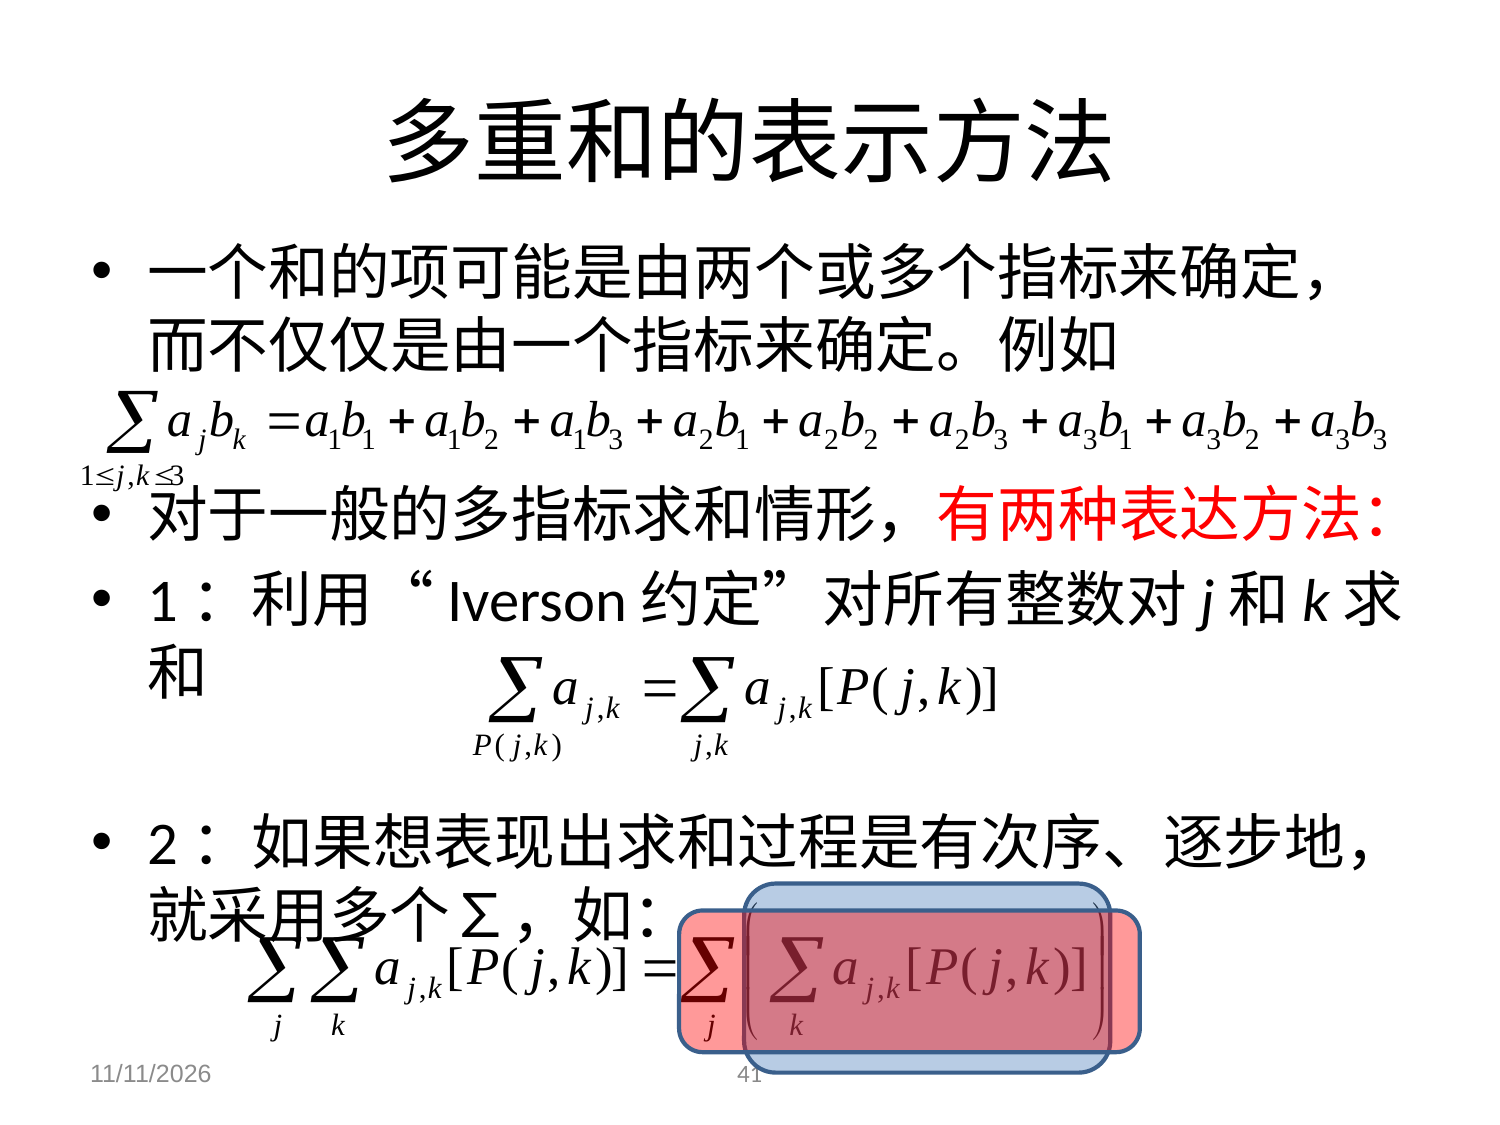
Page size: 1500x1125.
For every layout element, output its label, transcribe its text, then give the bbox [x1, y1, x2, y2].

list 一个和的项可能是由两个或多个指标来确定，而不仅仅是由一个指标来确定。例如 对于一般的多指标求和情形，有两种表达方法： 1：利用“Iverson约定”对所有整数对j和k求和 2：如果想表现出求和过程是有次序、逐步地，就采用多个∑，如： [76, 225, 1428, 969]
text_box [1122, 909, 1142, 1054]
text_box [74, 381, 1396, 500]
text_box [747, 1060, 1107, 1075]
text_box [463, 647, 1008, 772]
text_box [753, 881, 1102, 890]
slide_number 41 [512, 1060, 988, 1103]
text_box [239, 891, 1119, 1052]
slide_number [75, 1042, 425, 1103]
title 多重和的表示方法 [74, 44, 1426, 233]
